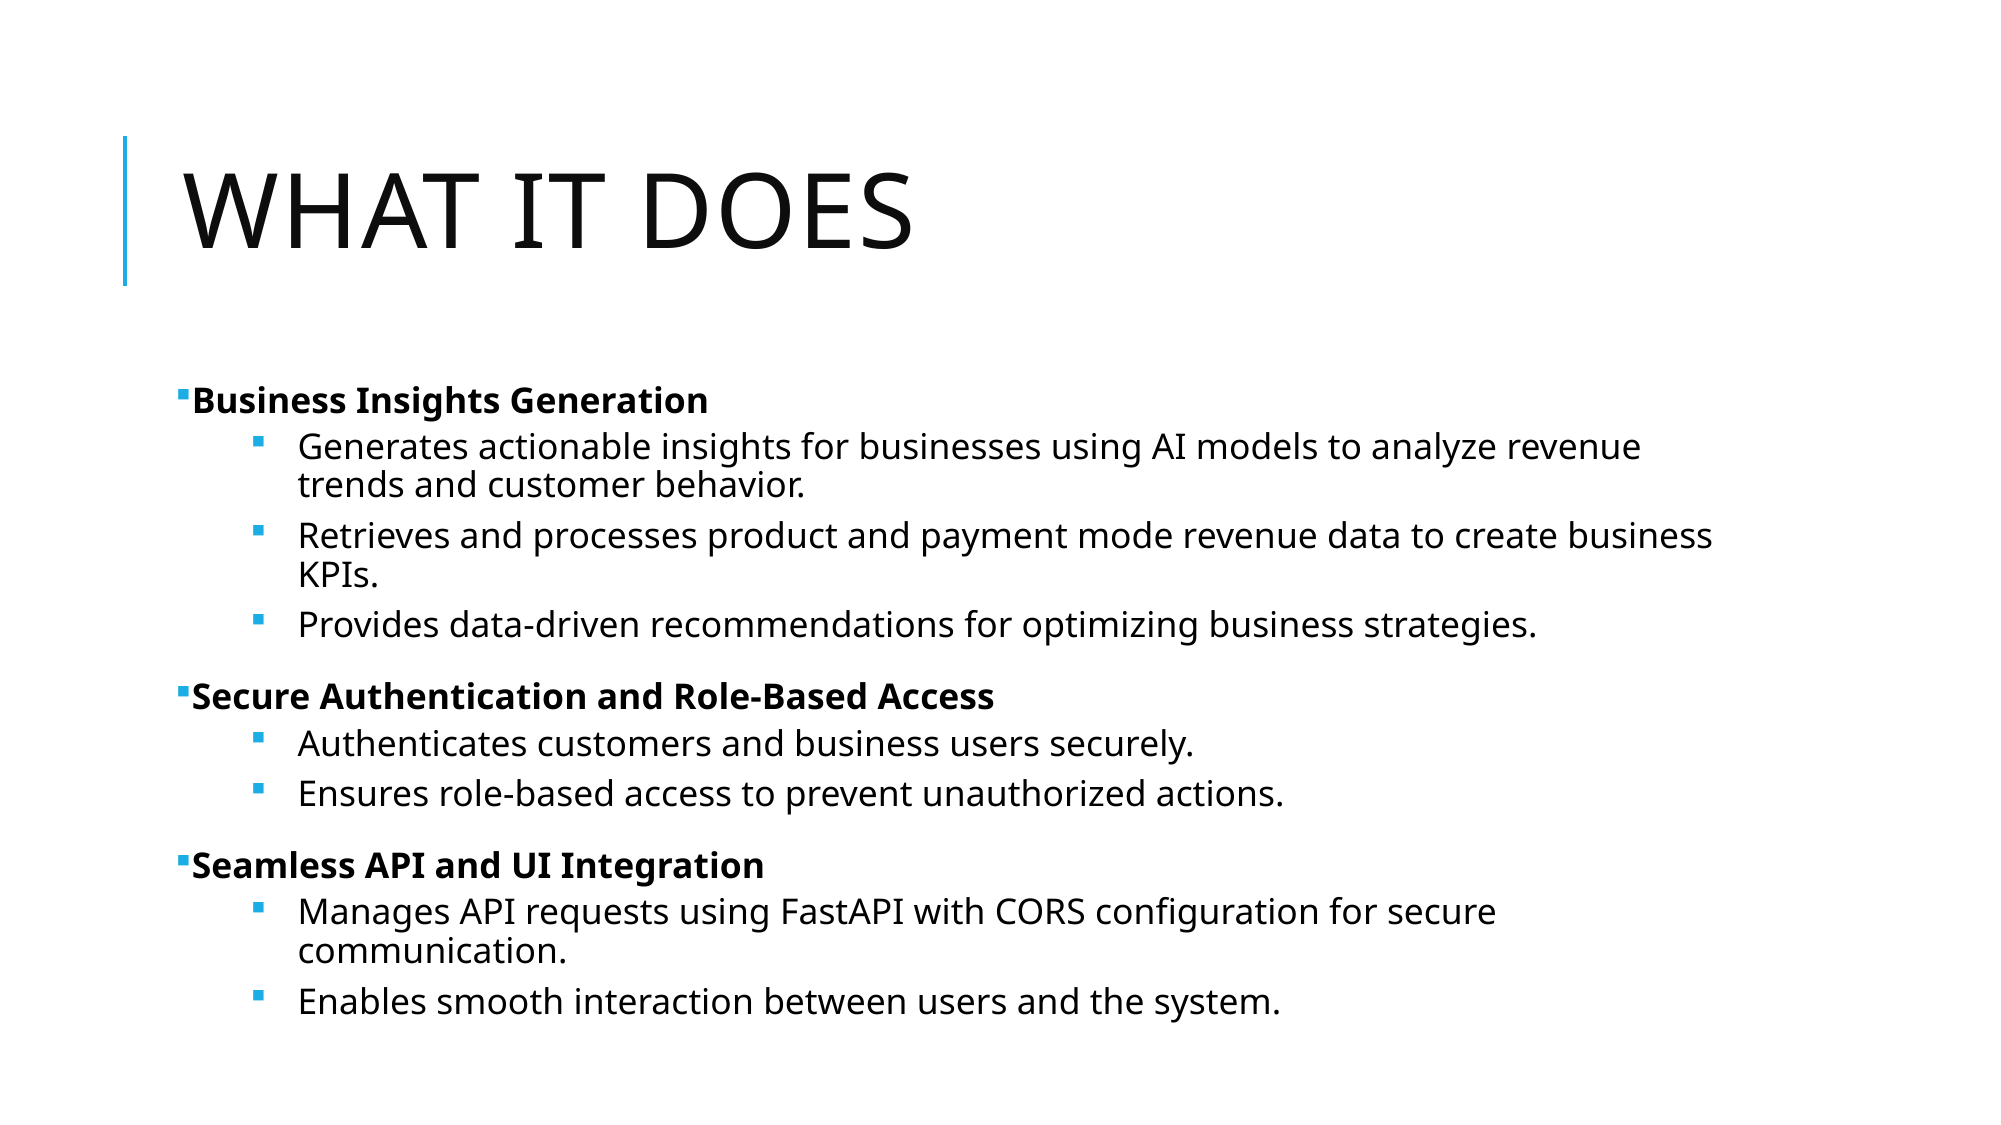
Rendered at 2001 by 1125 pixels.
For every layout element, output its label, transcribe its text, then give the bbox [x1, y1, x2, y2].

title WHAT IT DOES [168, 96, 1763, 342]
list Business Insights Generation Generates actionable insights for businesses using AI models to analyze revenue trends and customer behavior. Retrieves and processes product and payment mode revenue data to create business KPIs. Provides data-driven recommendations for optimizing business strategies. Secure Authentication and Role-Based Access Authenticates customers and business users securely. Ensures role-based access to prevent unauthorized actions. Seamless API and UI Integration Manages API requests using FastAPI with CORS configuration for secure communication. Enables smooth interaction between users and the system. [168, 375, 1763, 1035]
